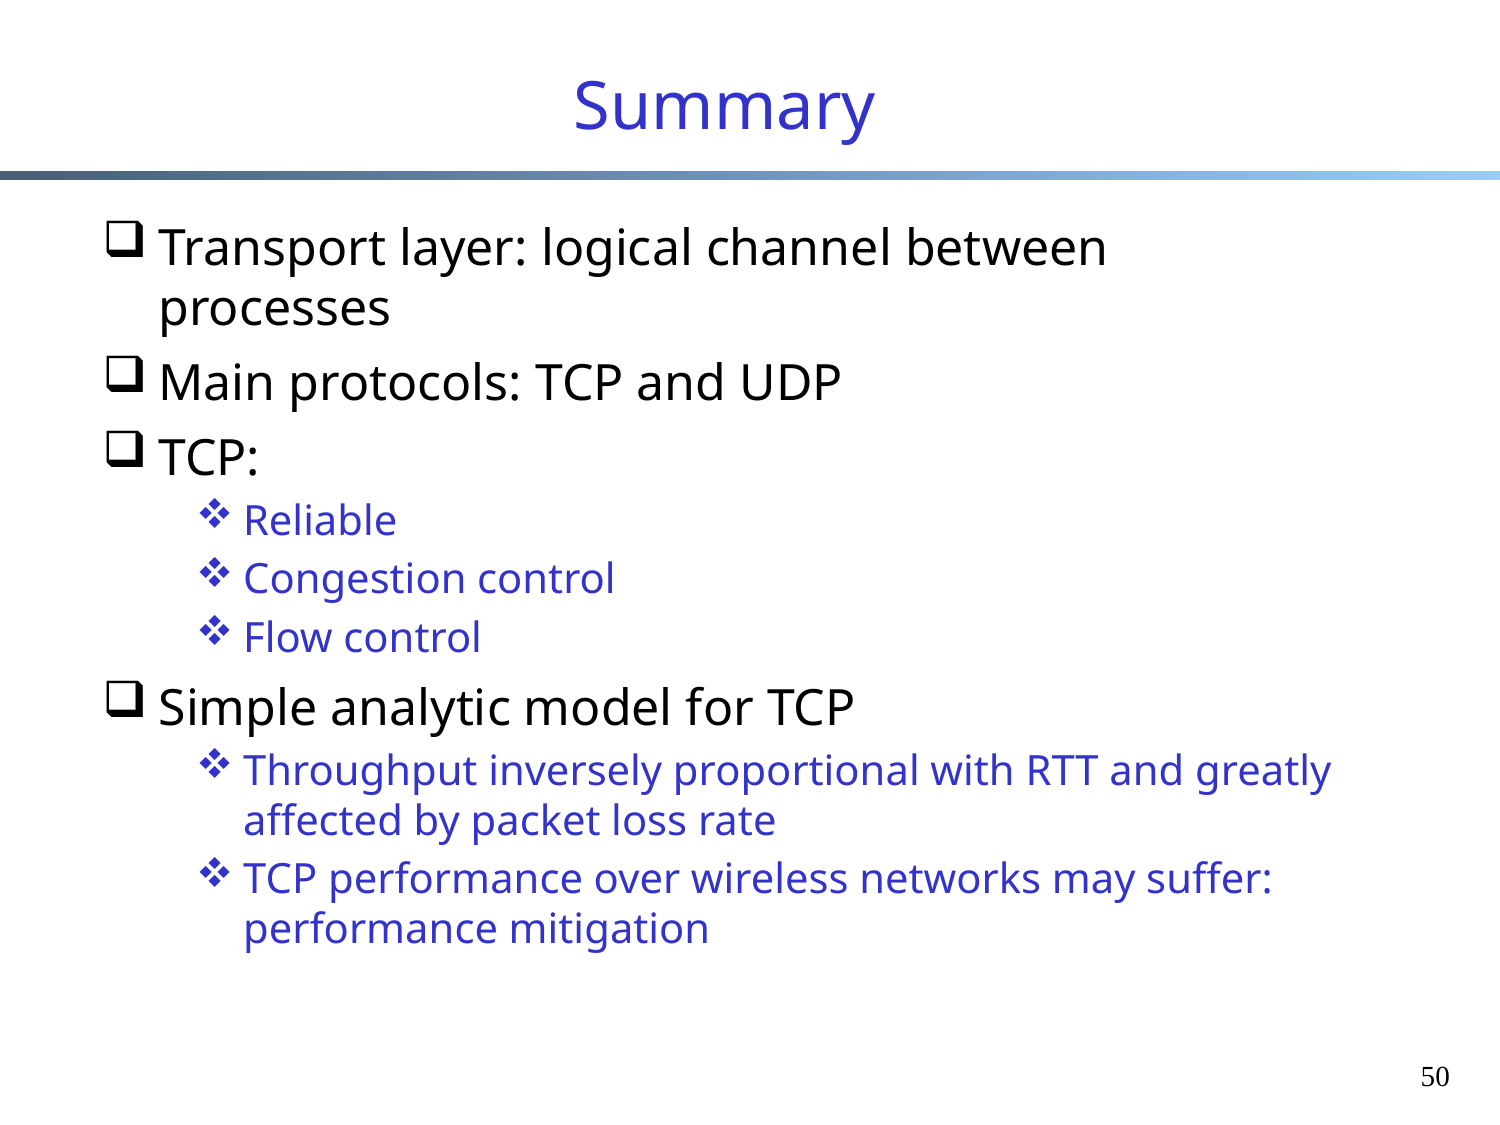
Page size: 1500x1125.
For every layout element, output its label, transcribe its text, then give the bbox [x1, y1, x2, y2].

slide_number 50 [1362, 1049, 1466, 1125]
title Summary [87, 22, 1363, 183]
list Transport layer: logical channel between processes Main protocols: TCP and UDP TCP: Reliable Congestion control Flow control Simple analytic model for TCP Throughput inversely proportional with RTT and greatly affected by packet loss rate TCP performance over wireless networks may suffer: performance mitigation [87, 208, 1363, 1025]
